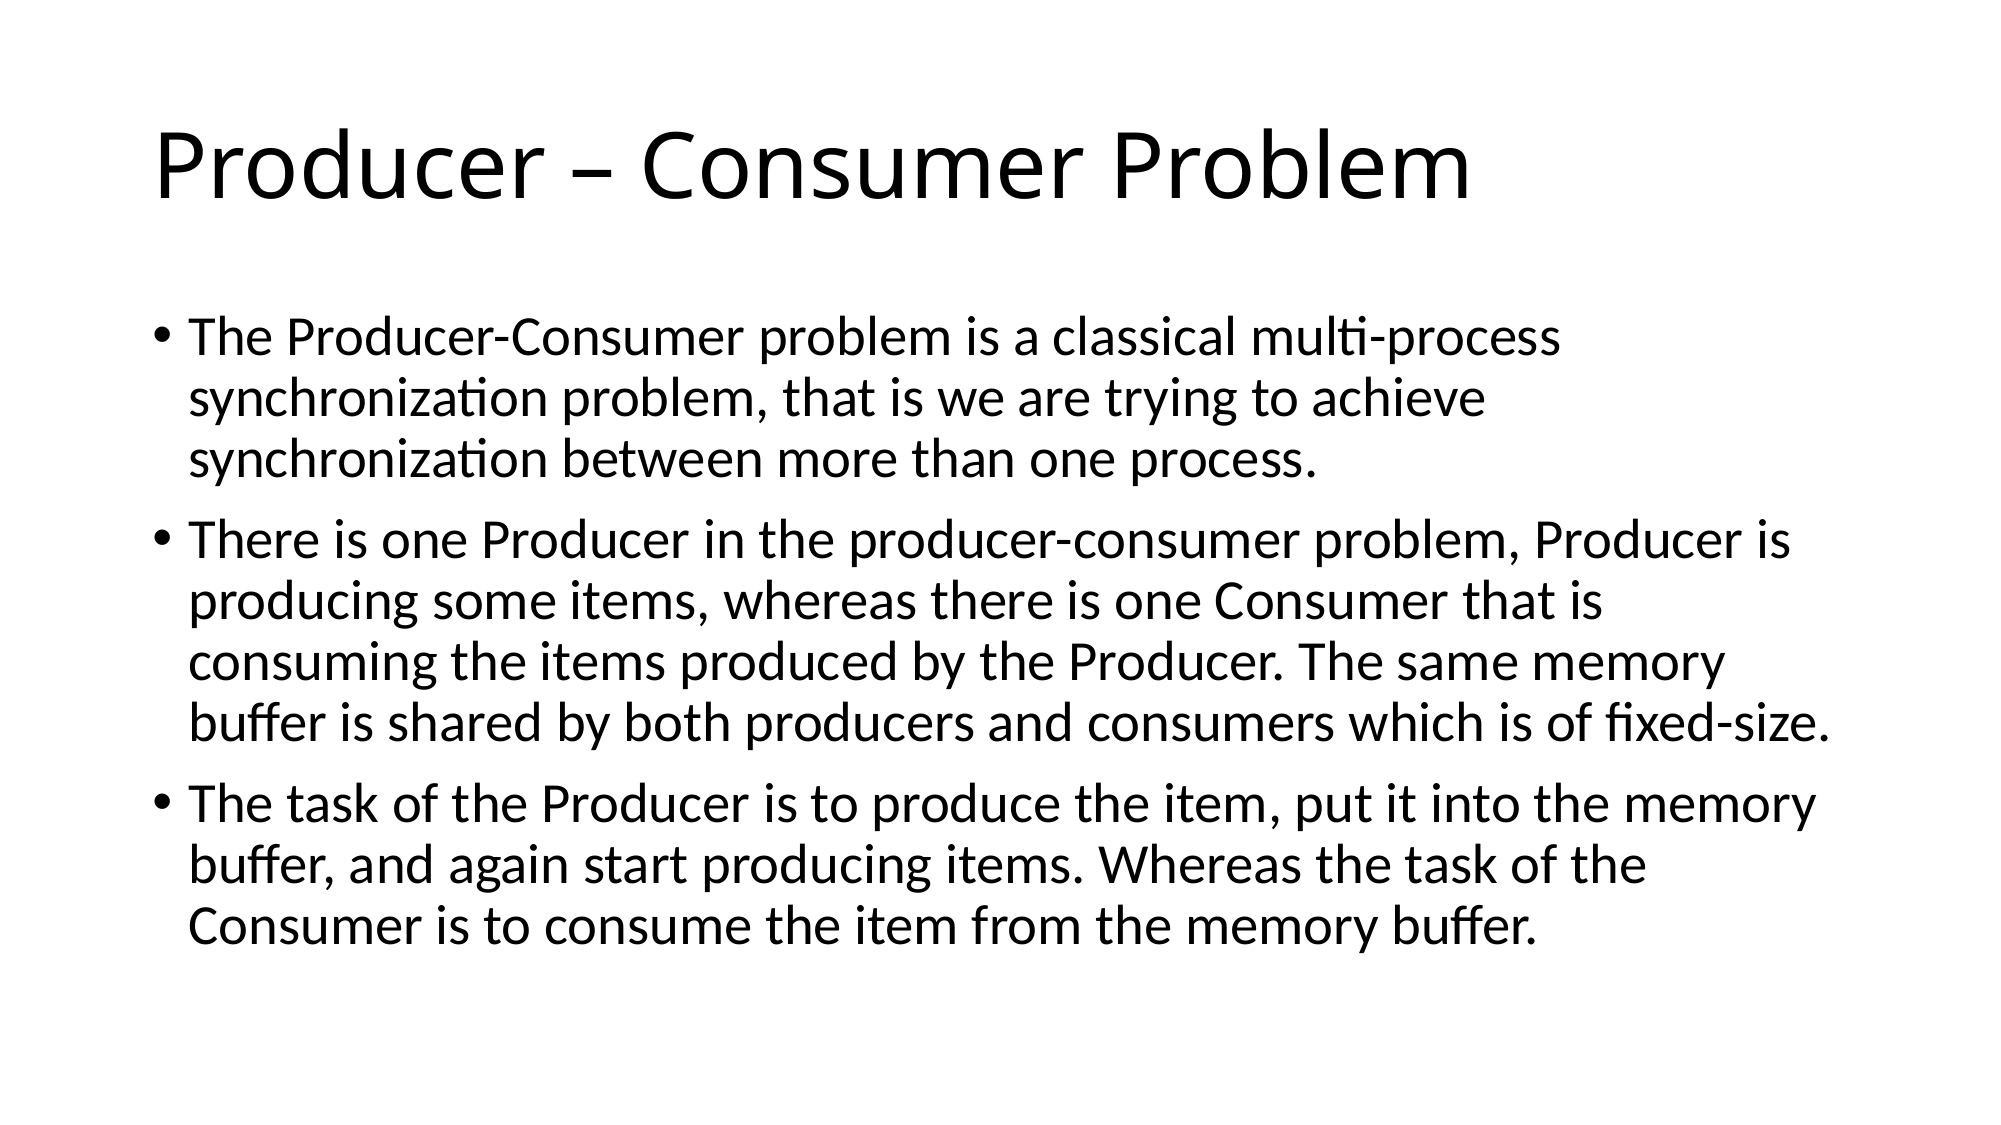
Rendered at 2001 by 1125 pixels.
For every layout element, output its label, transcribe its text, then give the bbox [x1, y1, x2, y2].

title Producer – Consumer Problem [137, 59, 1863, 278]
list The Producer-Consumer problem is a classical multi-process synchronization problem, that is we are trying to achieve synchronization between more than one process. There is one Producer in the producer-consumer problem, Producer is producing some items, whereas there is one Consumer that is consuming the items produced by the Producer. The same memory buffer is shared by both producers and consumers which is of fixed-size. The task of the Producer is to produce the item, put it into the memory buffer, and again start producing items. Whereas the task of the Consumer is to consume the item from the memory buffer. [137, 299, 1863, 1014]
